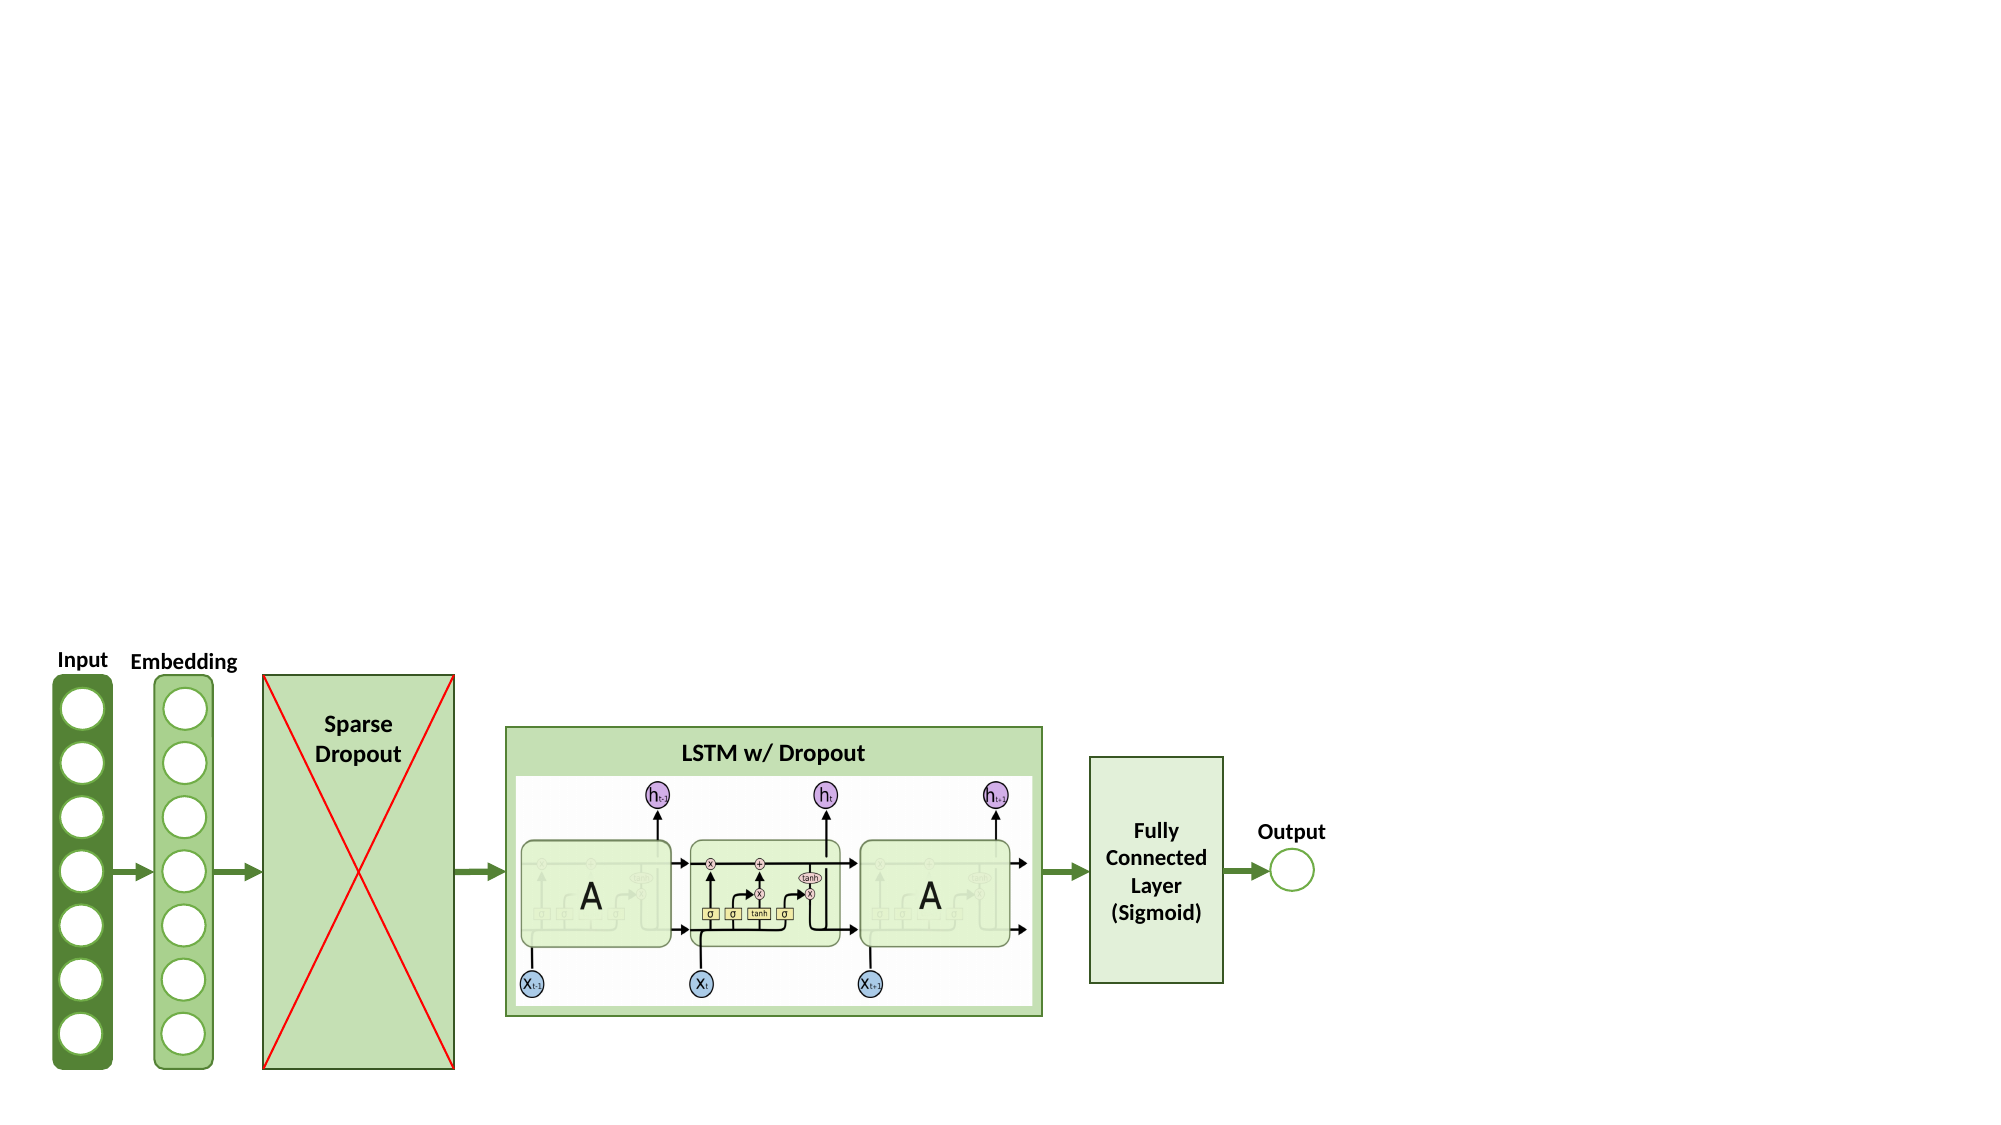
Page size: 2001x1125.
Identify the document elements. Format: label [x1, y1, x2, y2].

text_box [42, 637, 1342, 1069]
